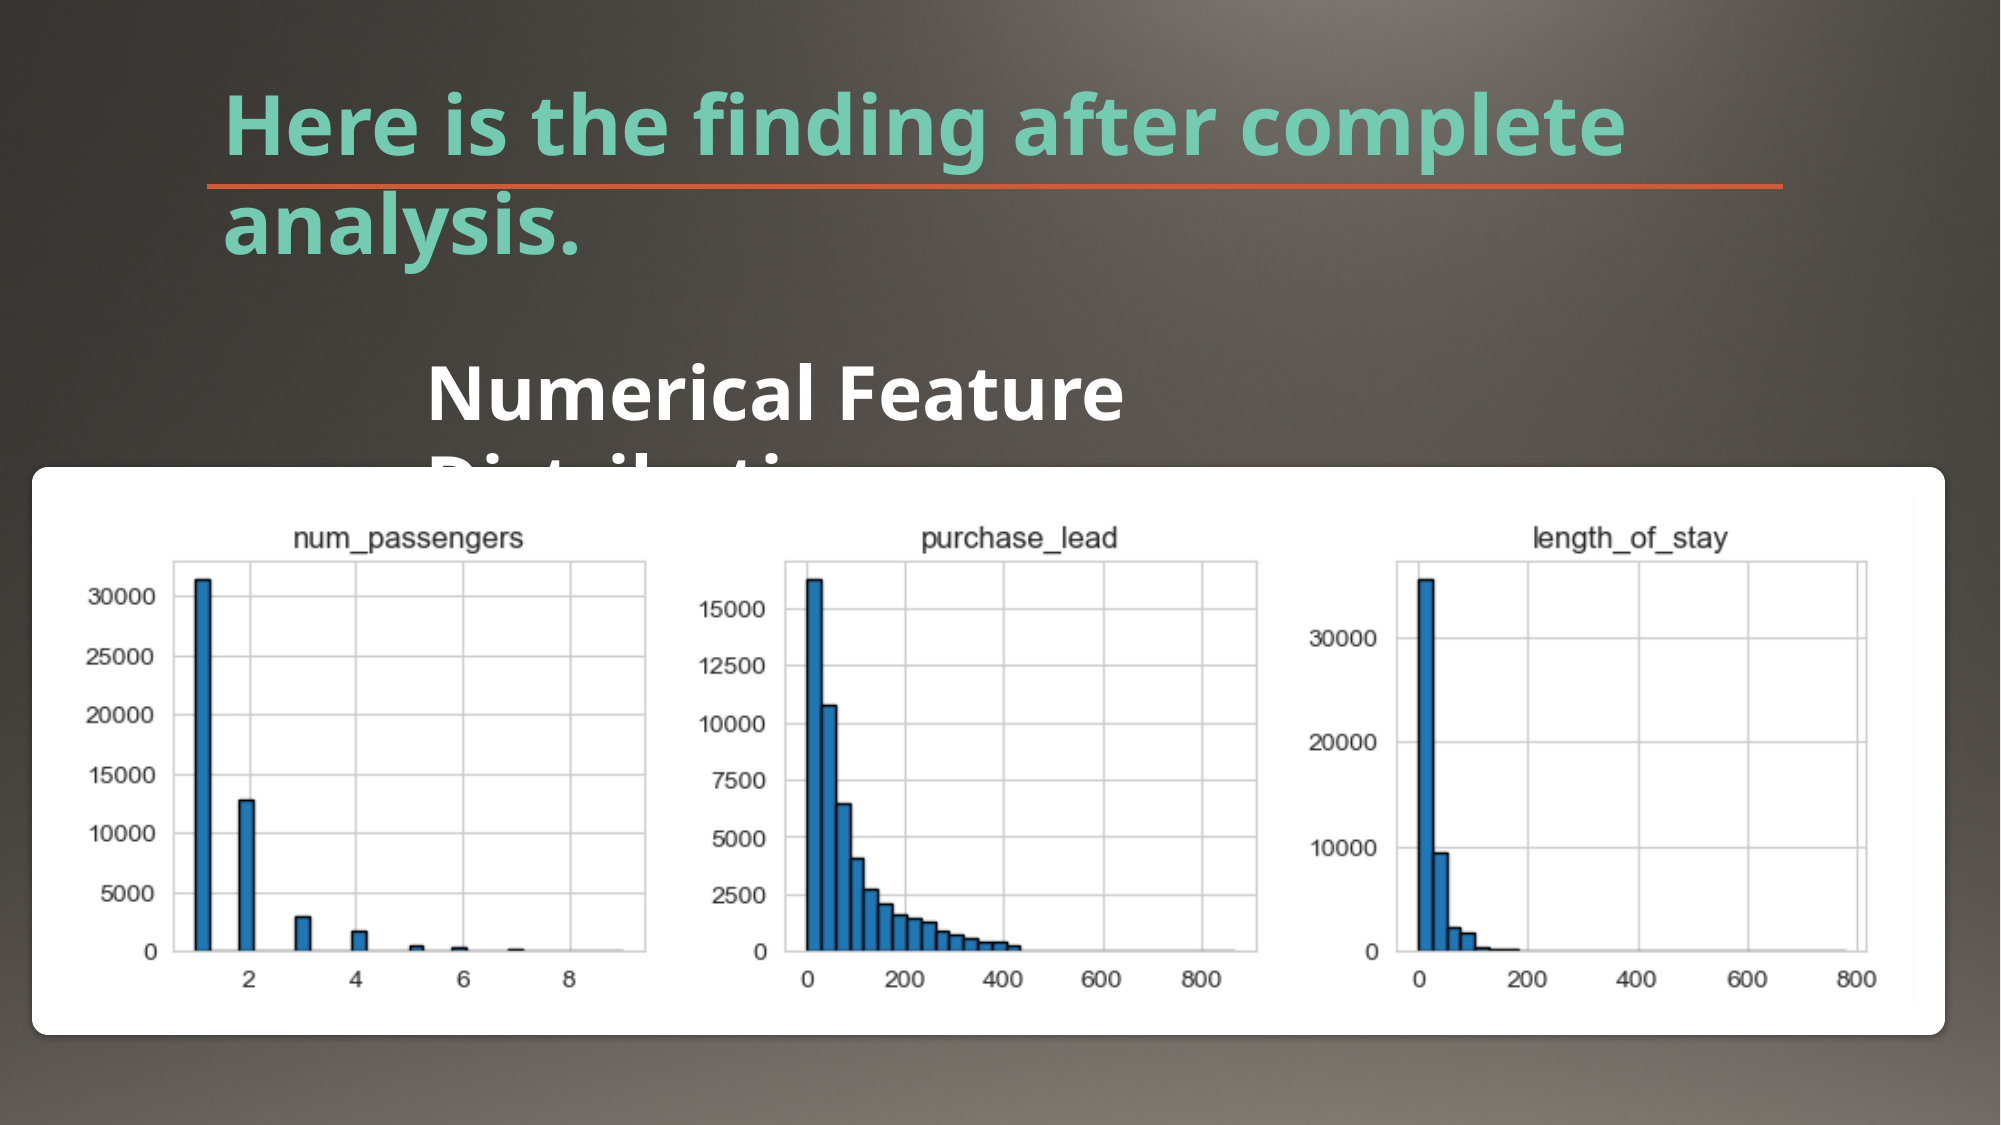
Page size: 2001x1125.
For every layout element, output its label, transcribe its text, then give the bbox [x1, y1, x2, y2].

text_box Numerical Feature Distributions. [411, 338, 1601, 498]
picture [0, 0, 2001, 1125]
text_box Here is the finding after complete analysis. [207, 189, 1770, 279]
text_box Here is the finding after complete analysis. [207, 64, 1770, 184]
